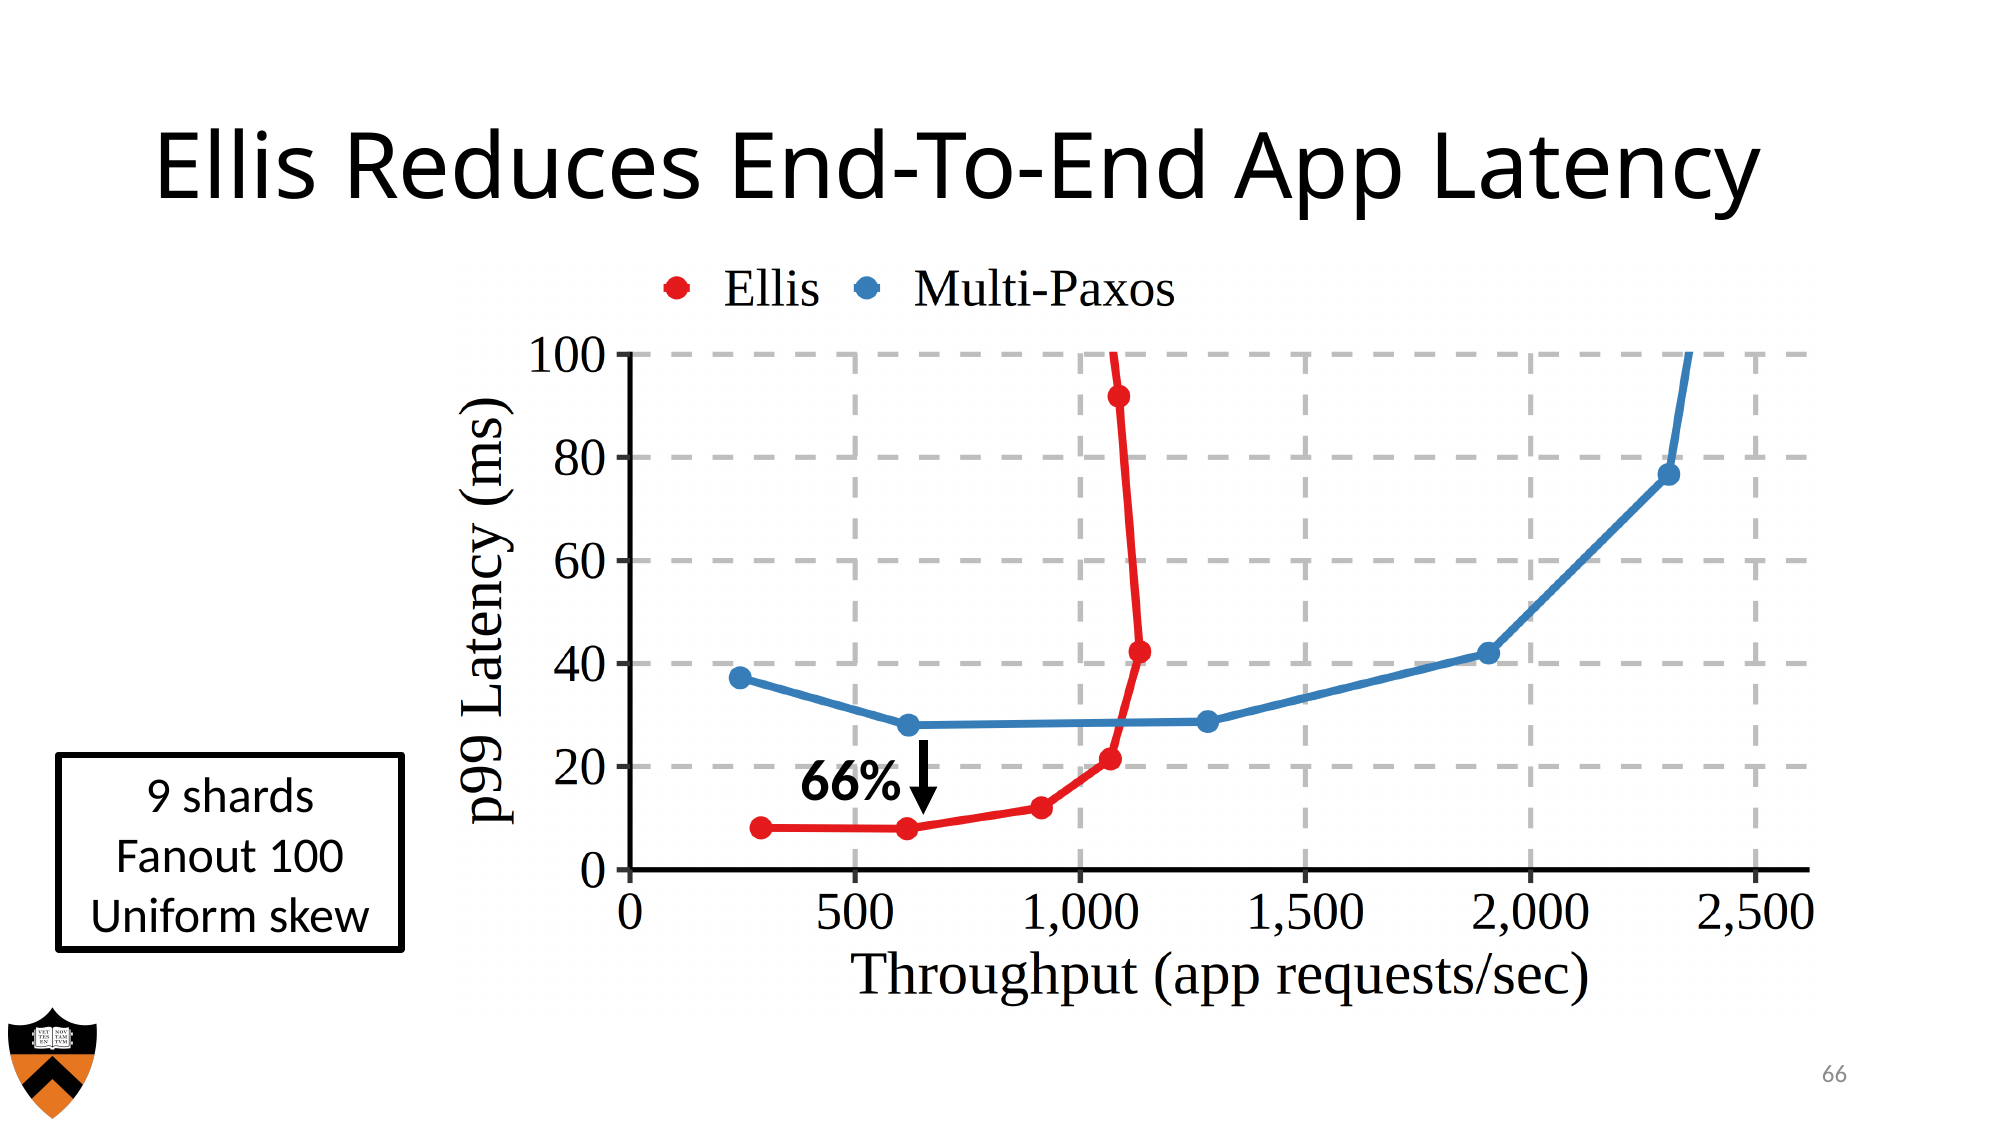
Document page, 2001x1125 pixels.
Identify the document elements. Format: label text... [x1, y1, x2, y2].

picture [451, 255, 1819, 1025]
text_box 9 shards Fanout 100 Uniform skew [58, 754, 402, 950]
title Ellis Reduces End-To-End App Latency [137, 59, 1863, 278]
slide_number 66 [1412, 1042, 1863, 1103]
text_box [822, 714, 898, 840]
picture [8, 1007, 97, 1119]
